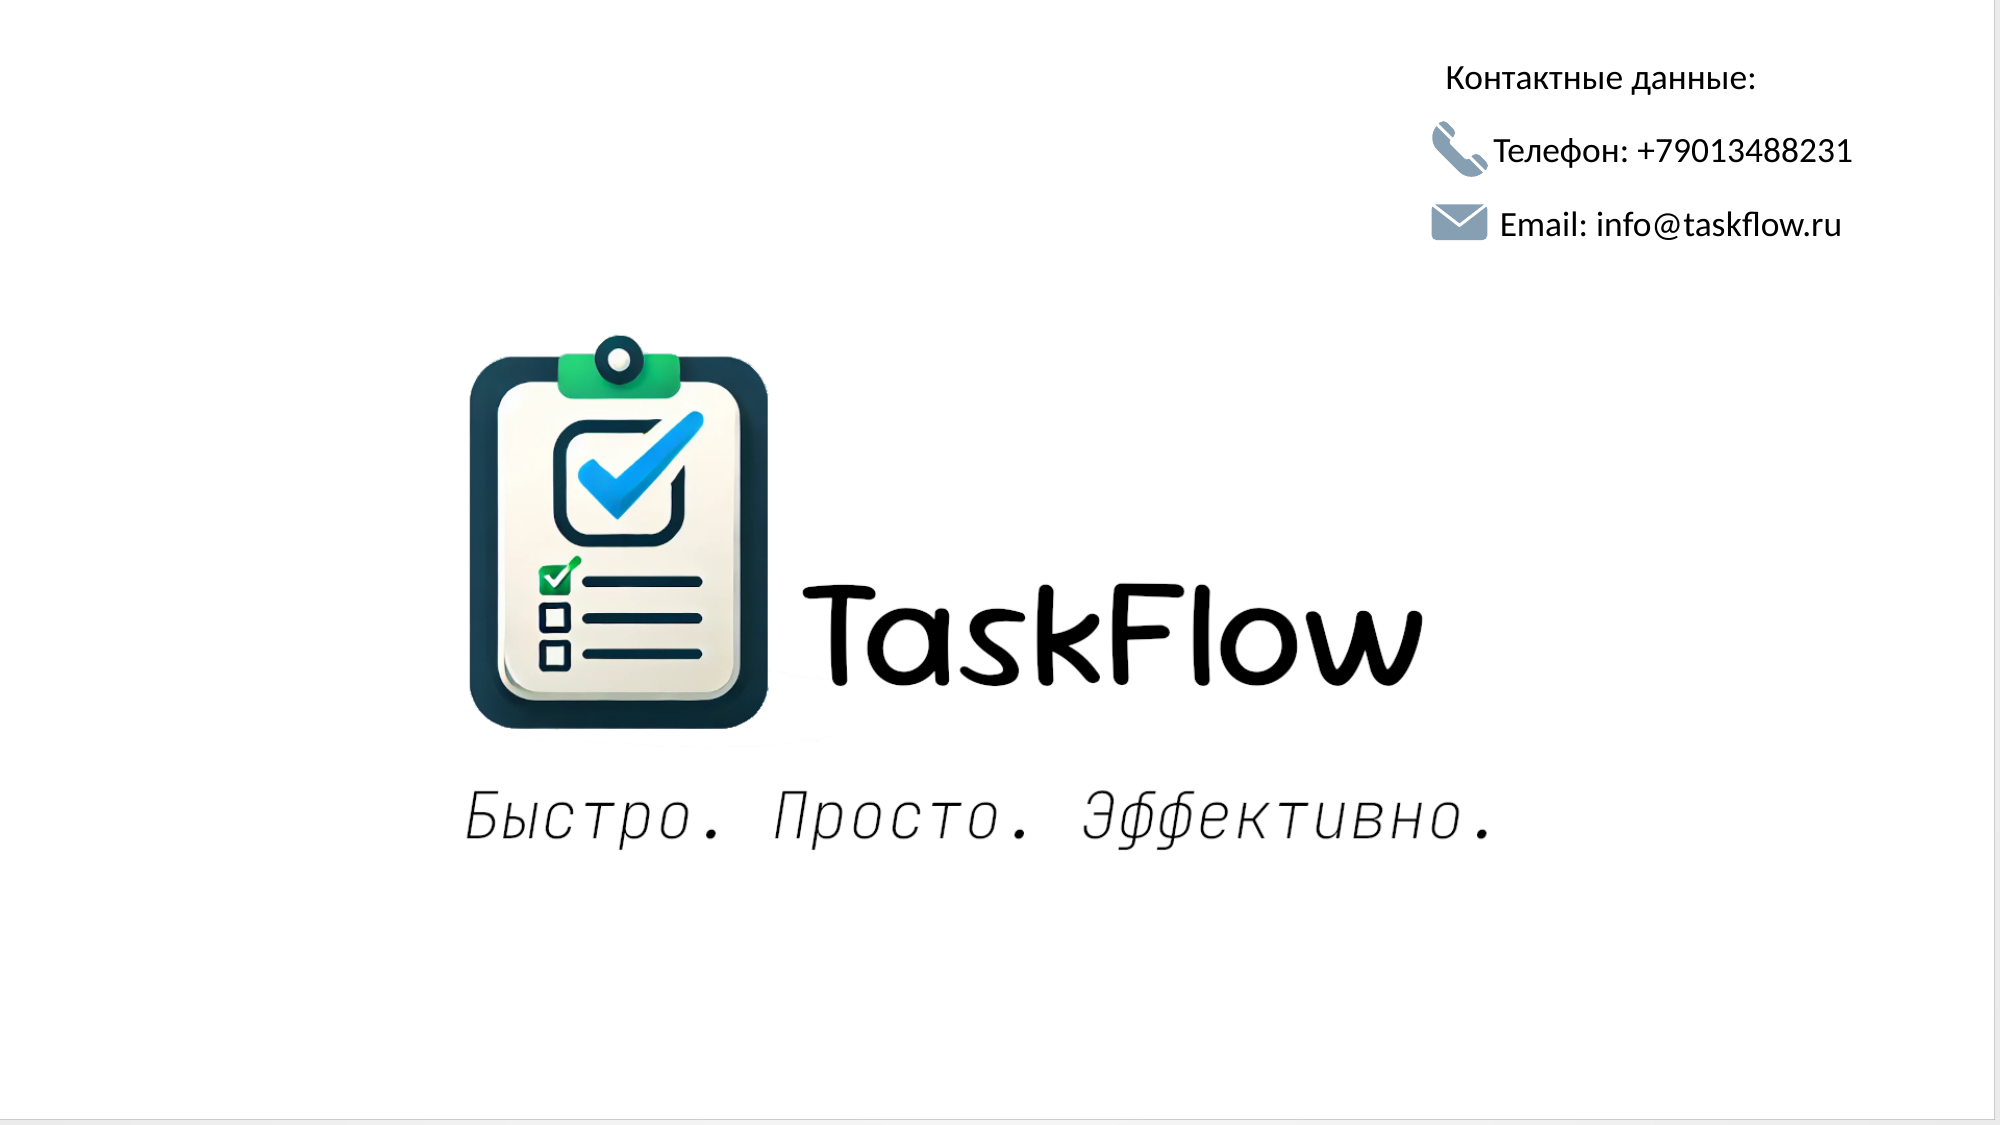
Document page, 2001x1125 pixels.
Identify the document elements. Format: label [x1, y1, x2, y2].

text_box [1430, 120, 1489, 177]
text_box [1431, 204, 1488, 241]
picture [0, 0, 2000, 1125]
